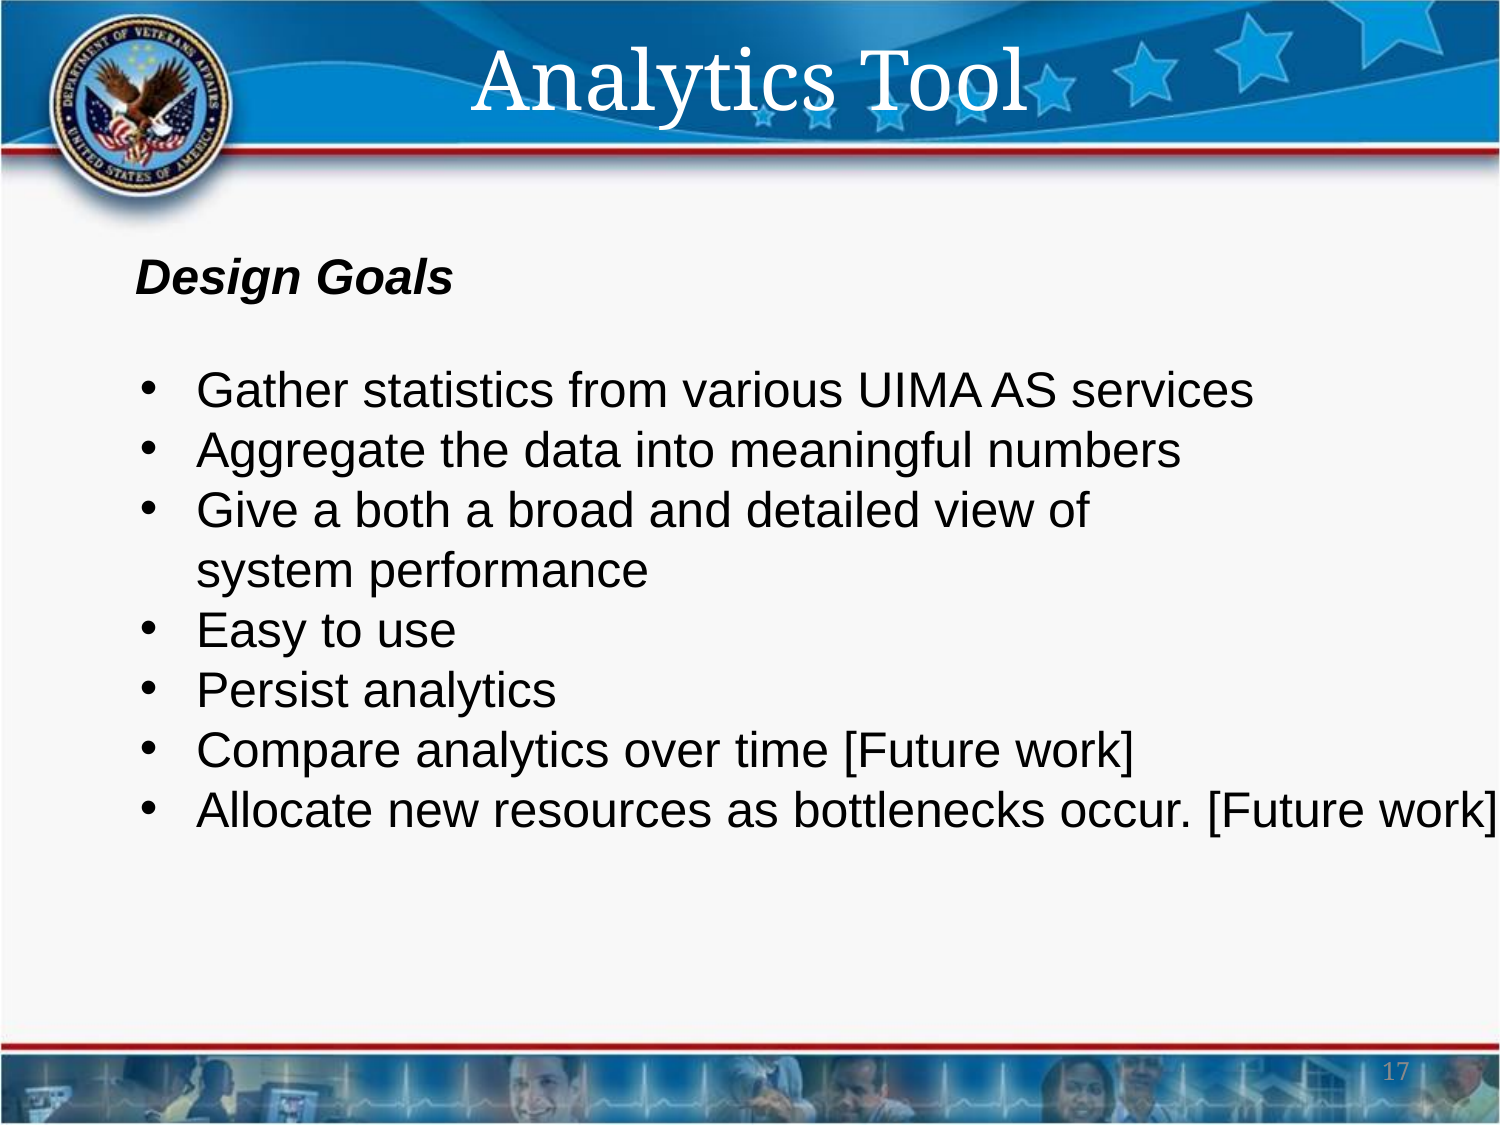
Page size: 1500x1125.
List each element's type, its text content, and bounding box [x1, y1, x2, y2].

picture [0, 0, 1500, 1125]
slide_number 17 [1074, 1042, 1425, 1103]
text_box Gather statistics from various UIMA AS services Aggregate the data into meaningful numbers Give a both a broad and detailed view of system performance Easy to use Persist analytics Compare analytics over time [Future work] Allocate new resources as bottlenecks occur. [Future work] [124, 349, 1500, 845]
text_box Design Goals [120, 237, 470, 313]
title Analytics Tool [74, 24, 1426, 130]
